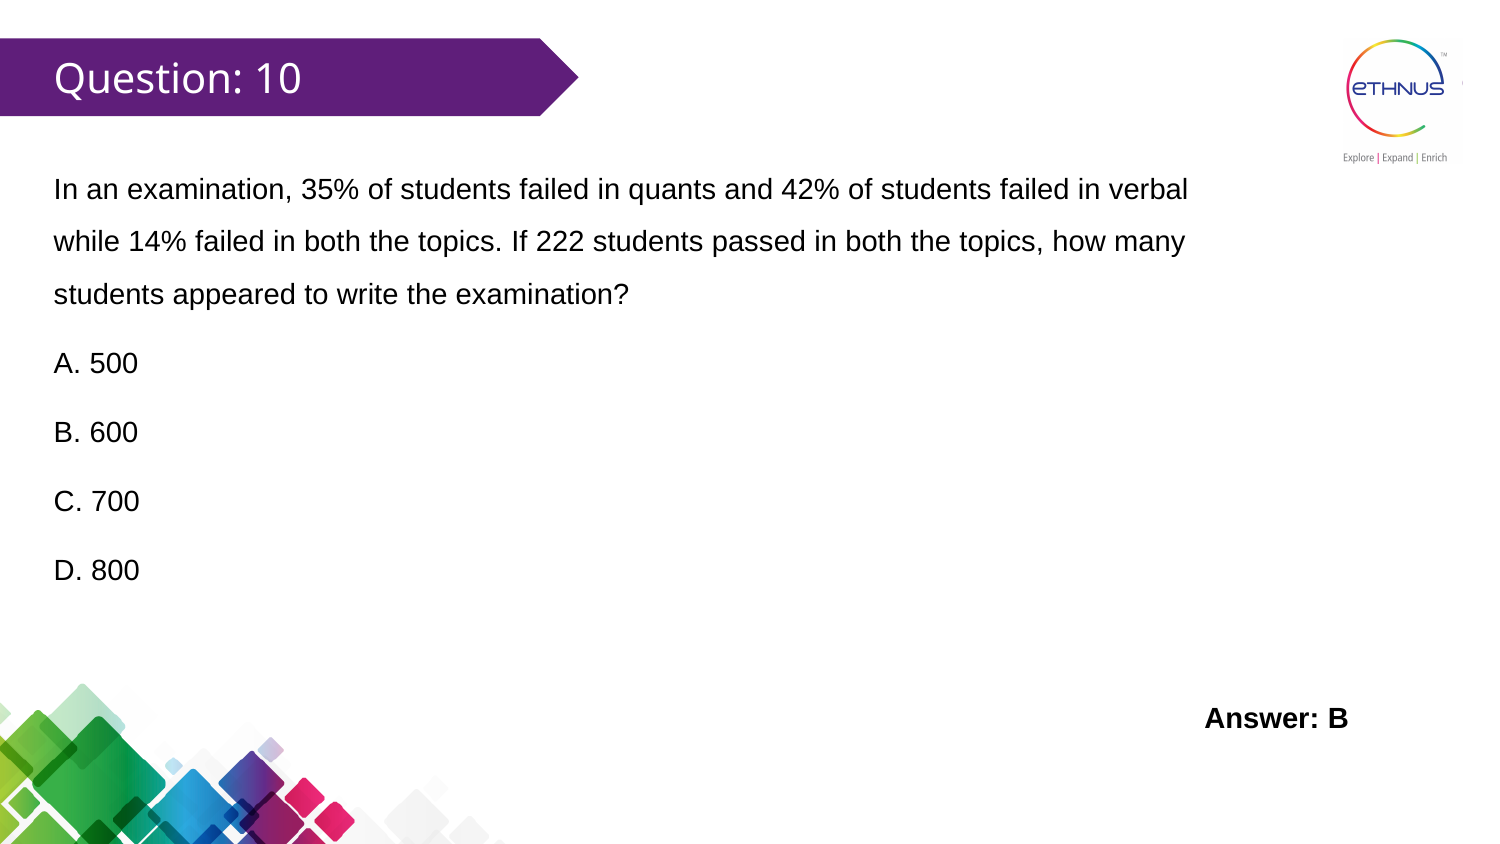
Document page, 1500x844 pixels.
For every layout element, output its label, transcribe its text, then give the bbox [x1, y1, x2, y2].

text_box In an examination, 35% of students failed in quants and 42% of students failed in verbal while 14% failed in both the topics. If 222 students passed in both the topics, how many students appeared to write the examination? A. 500 B. 600 C. 700 D. 800 [53, 152, 1265, 669]
picture [1343, 38, 1463, 165]
text_box Answer: B [1189, 684, 1446, 763]
text_box [518, 38, 579, 117]
text_box [0, 38, 53, 117]
picture [0, 668, 732, 844]
text_box Question: 10 [53, 38, 518, 117]
